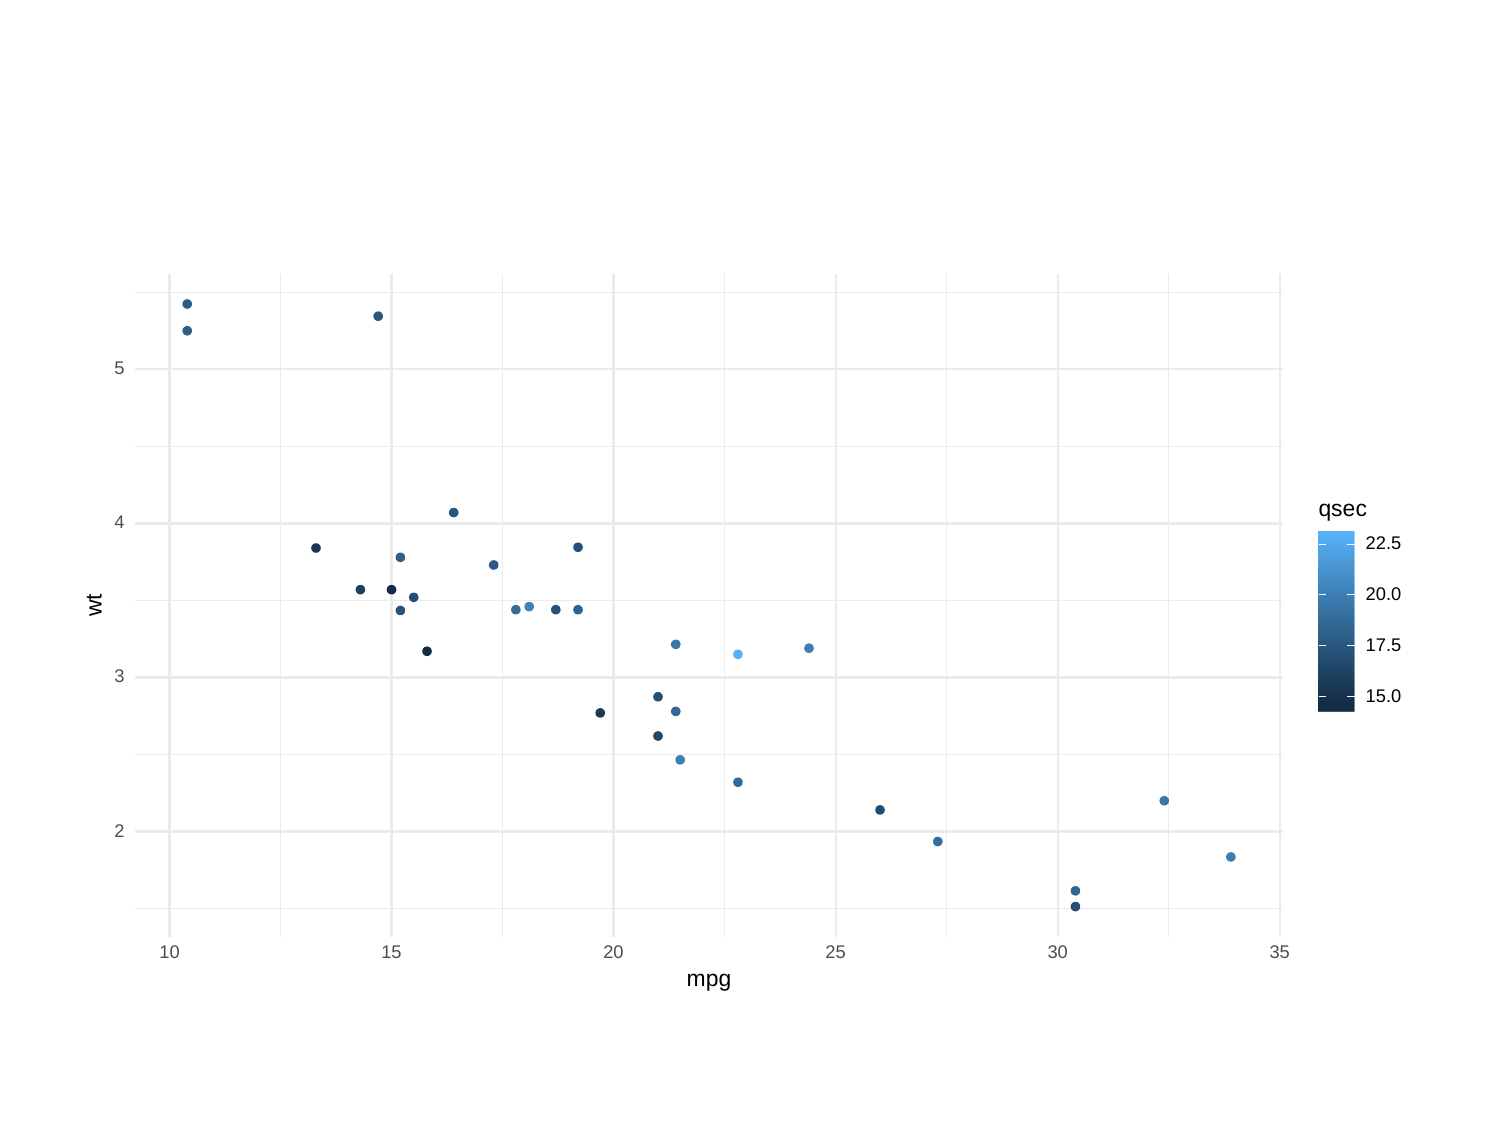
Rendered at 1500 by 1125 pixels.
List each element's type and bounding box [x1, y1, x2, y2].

text_box [74, 262, 1426, 1006]
